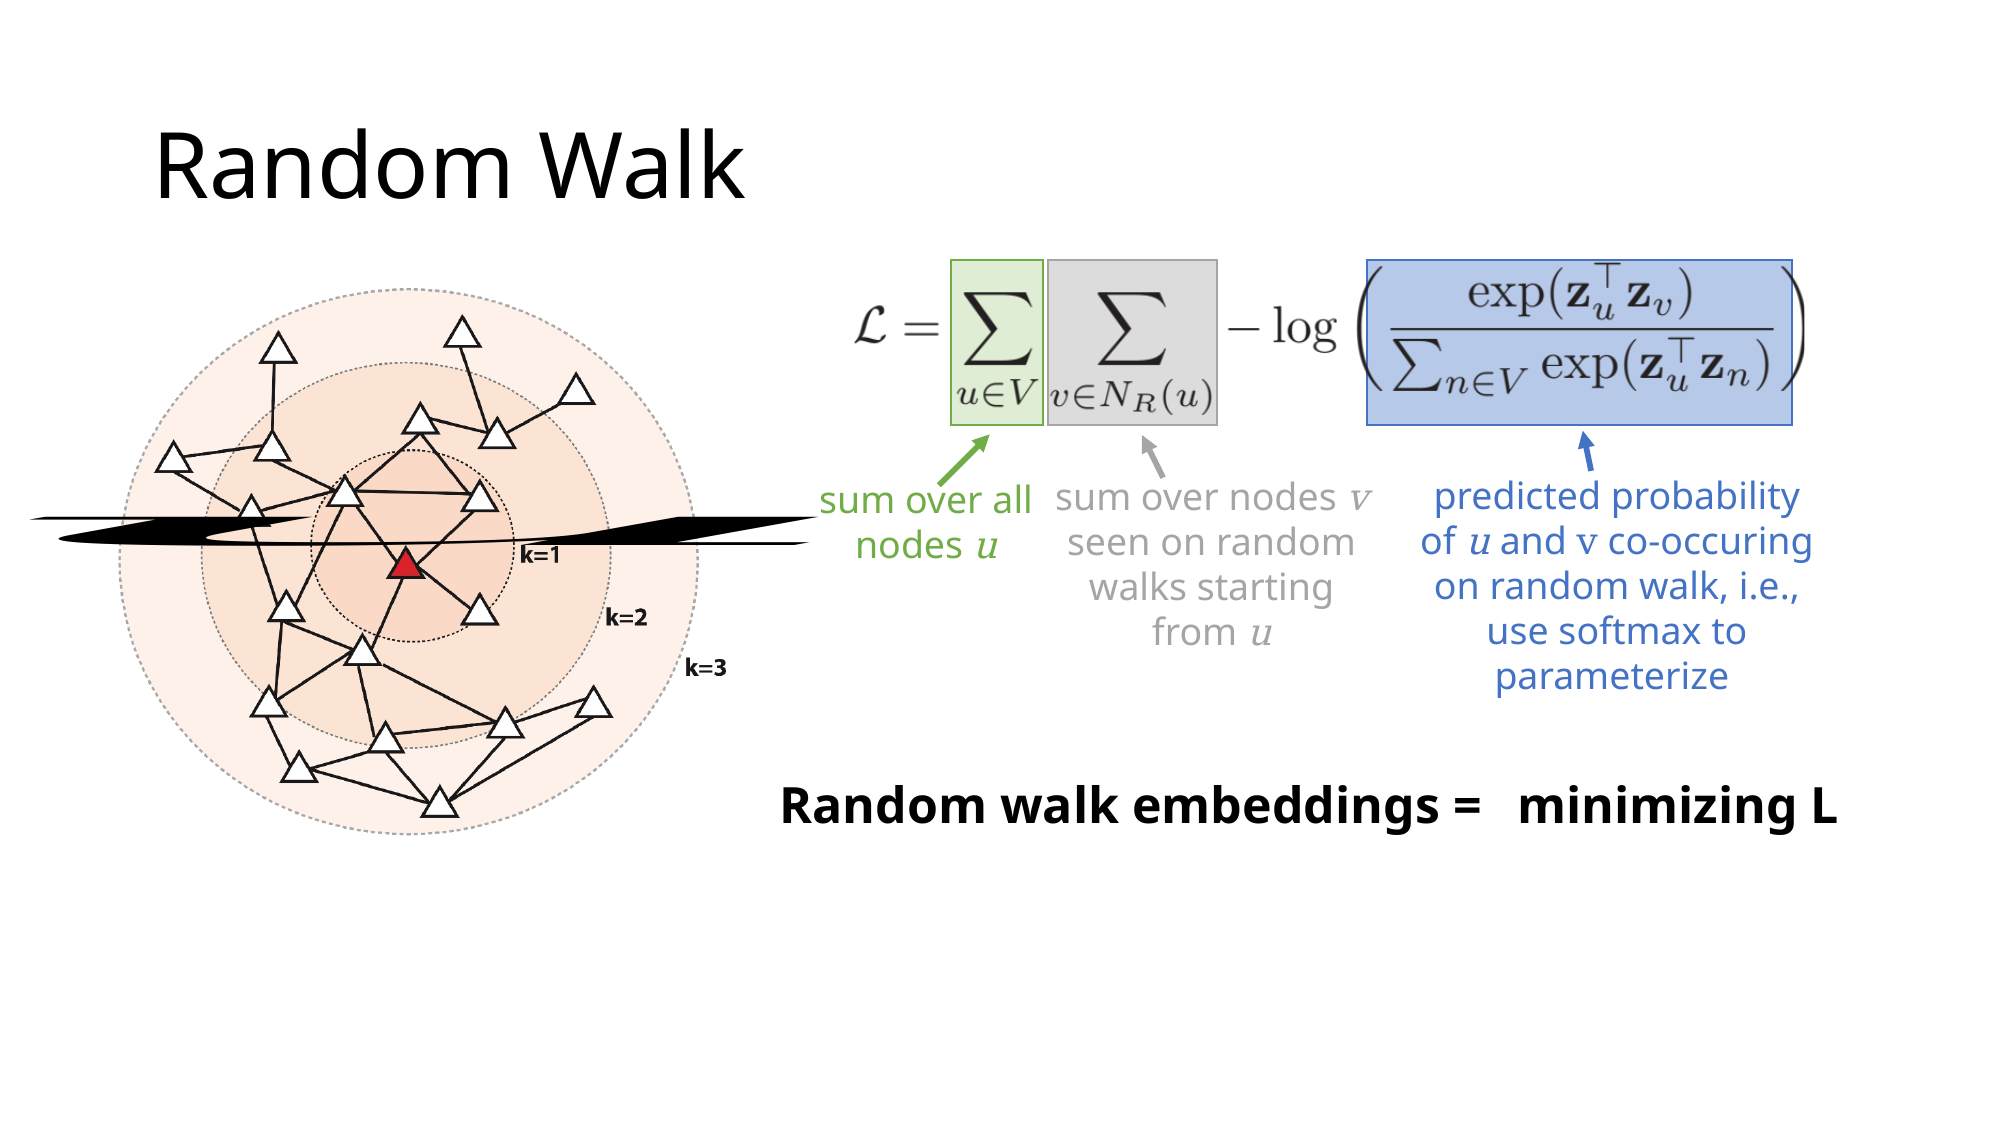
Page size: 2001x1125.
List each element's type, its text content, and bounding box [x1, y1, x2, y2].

text_box [950, 415, 1044, 426]
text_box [1141, 435, 1164, 478]
picture [854, 262, 1805, 415]
text_box [1366, 415, 1793, 426]
text_box sum over all nodes u [785, 465, 1031, 586]
list [766, 226, 1867, 723]
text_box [1582, 430, 1592, 471]
text_box sum over nodes v seen on random walks starting from u [1031, 461, 1392, 614]
picture [108, 277, 736, 842]
text_box [1047, 415, 1218, 426]
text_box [938, 434, 990, 486]
title Random Walk [137, 59, 1863, 278]
